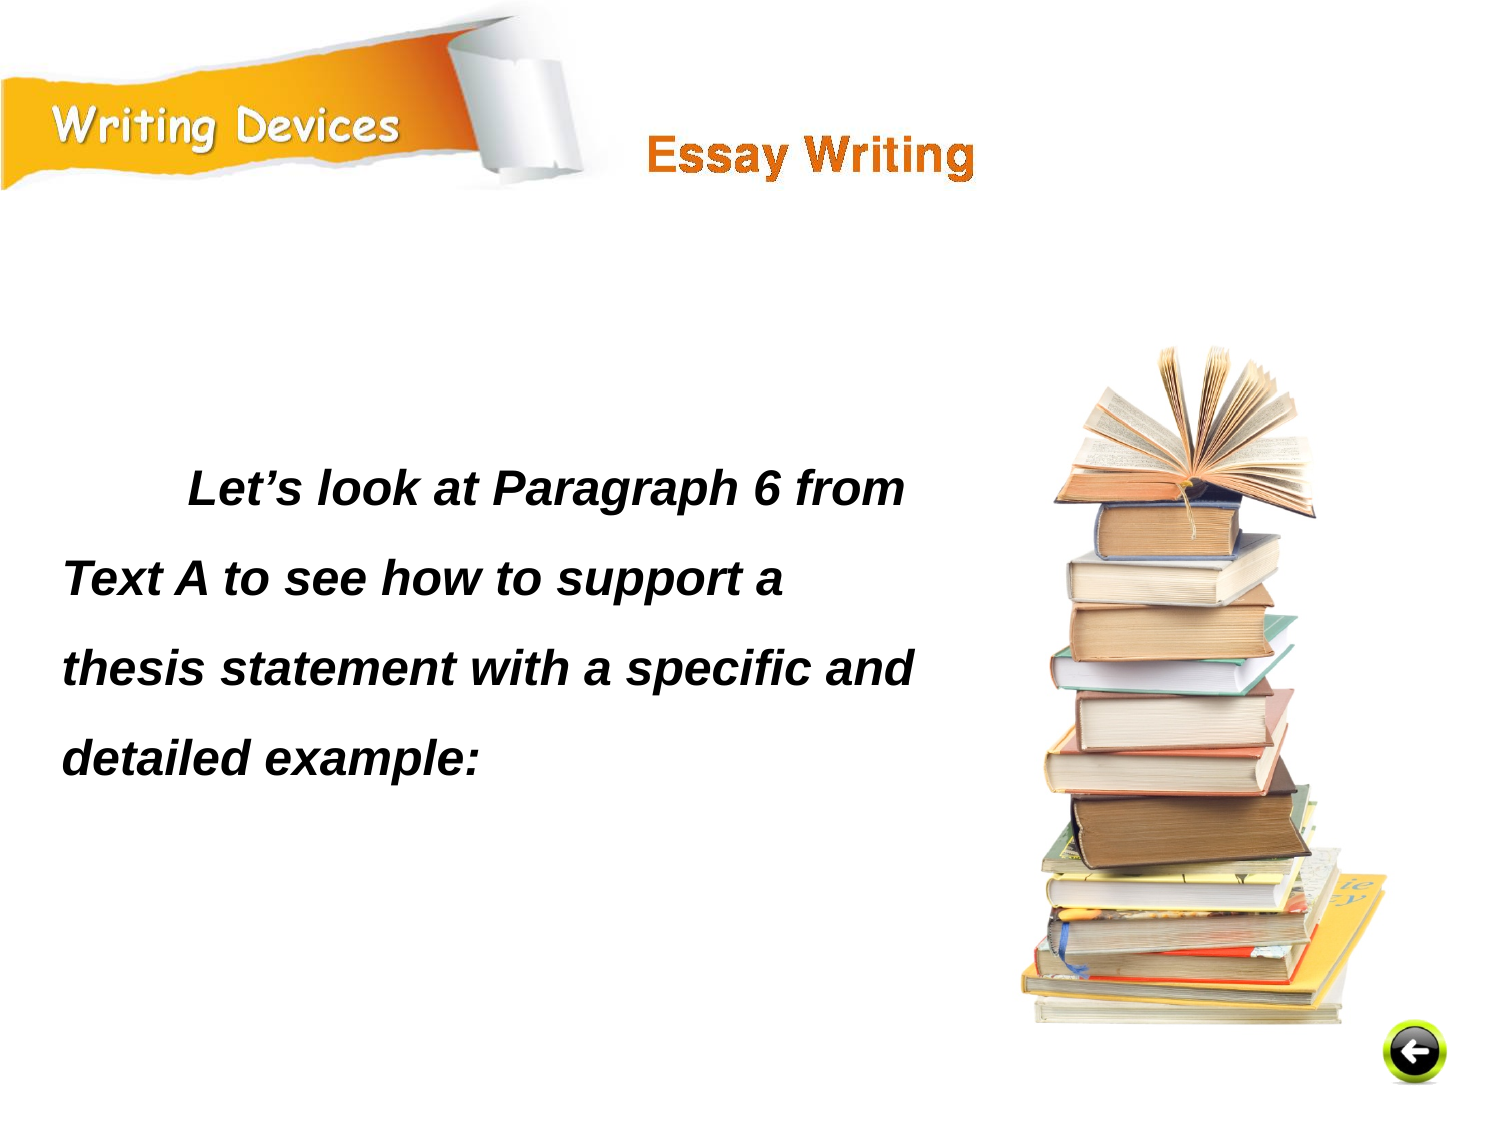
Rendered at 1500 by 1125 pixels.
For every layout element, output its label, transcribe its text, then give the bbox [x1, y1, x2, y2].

text_box Let’s look at Paragraph 6 from Text A to see how to support a thesis statement with a specific and detailed example: [46, 417, 898, 793]
picture [903, 215, 1500, 1114]
picture [0, 0, 1199, 192]
